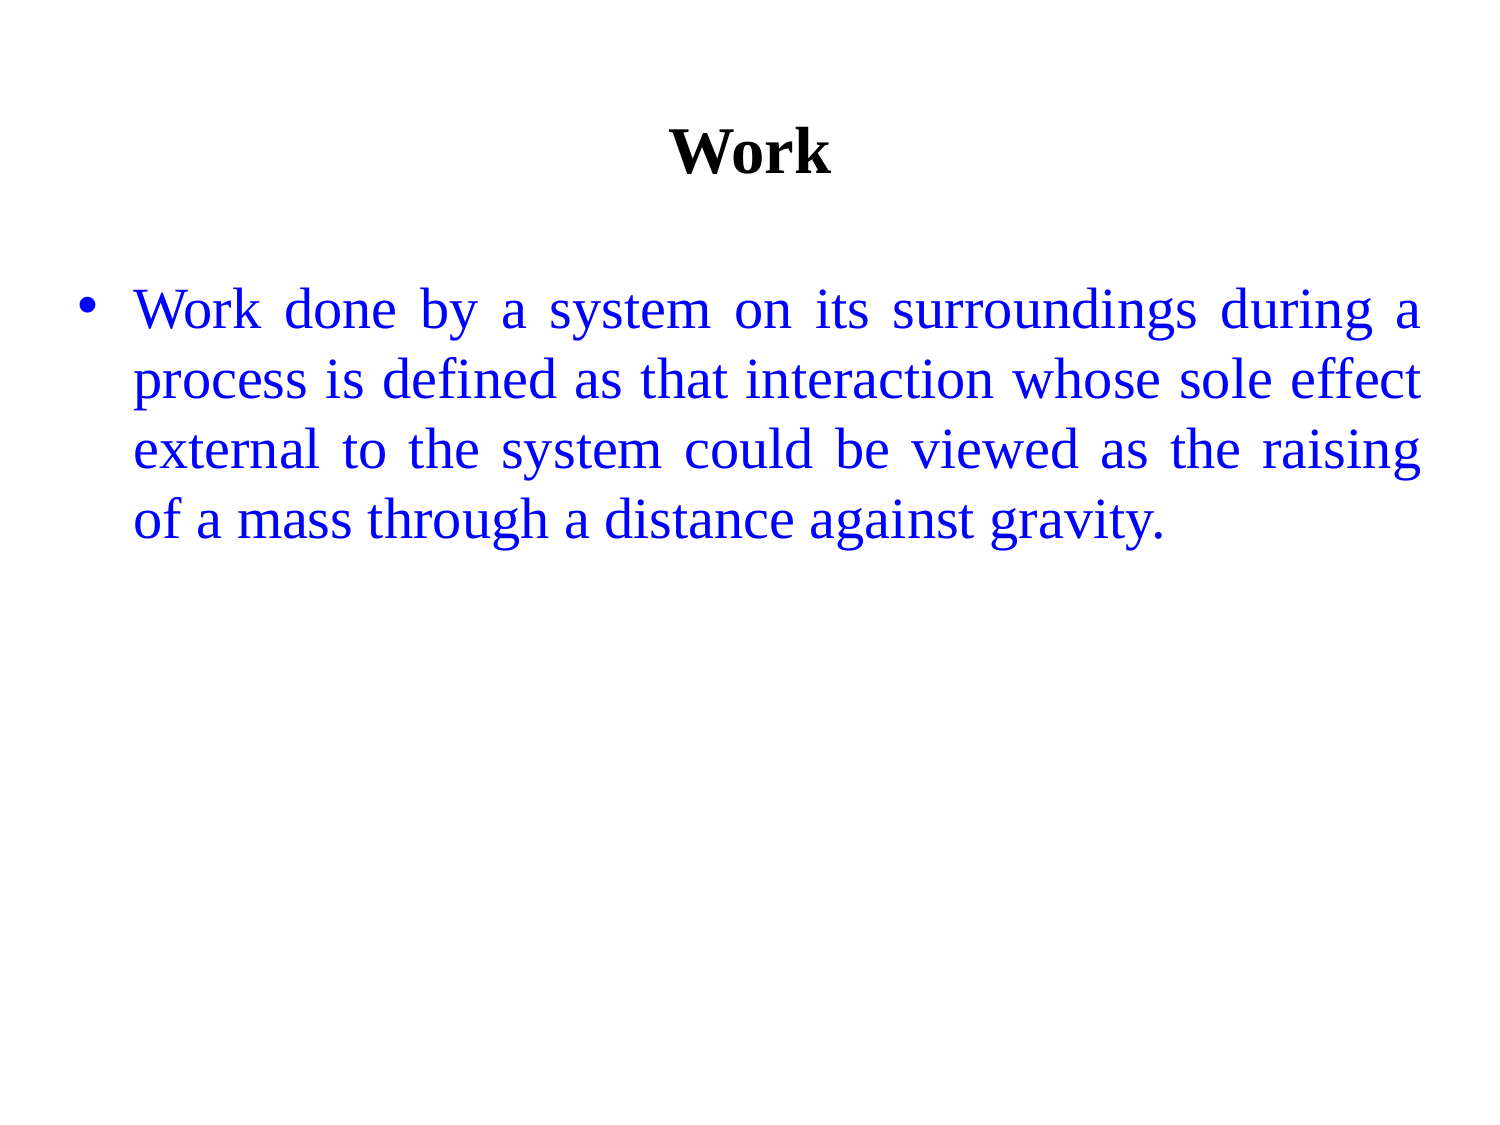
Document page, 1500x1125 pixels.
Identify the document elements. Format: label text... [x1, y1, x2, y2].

text_box Work done by a system on its surroundings during a process is defined as that interaction whose sole effect external to the system could be viewed as the raising of a mass through a distance against gravity. [62, 262, 1438, 688]
text_box Work [74, 99, 1425, 220]
